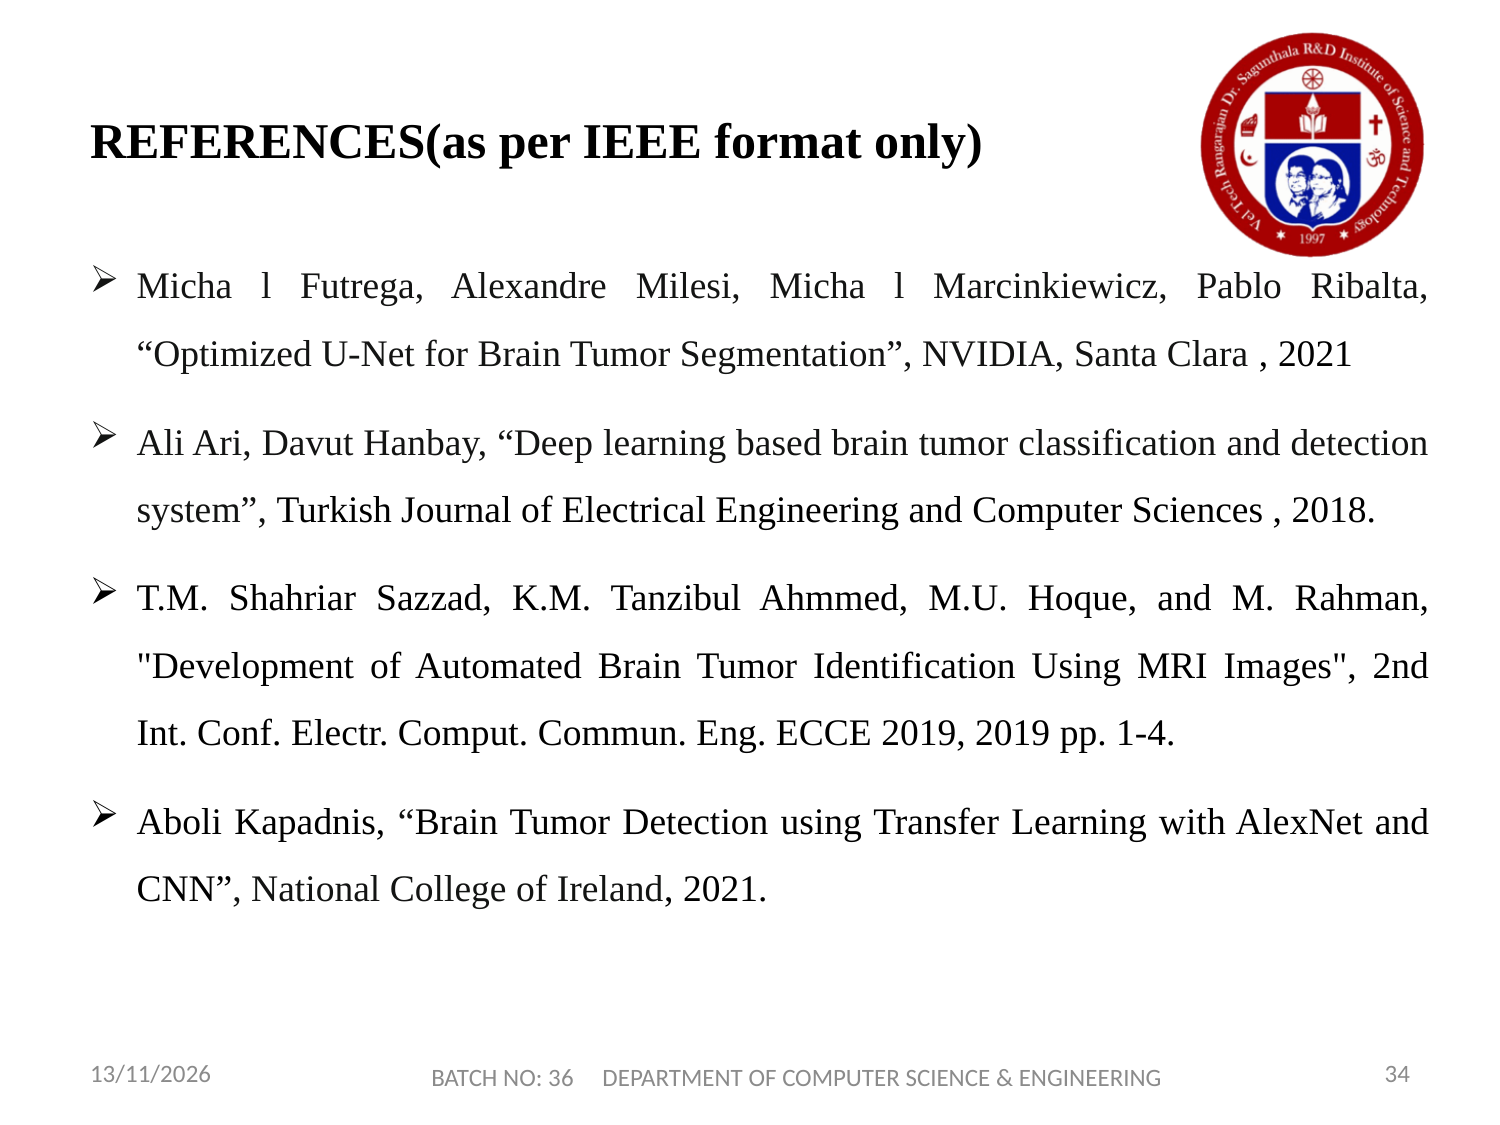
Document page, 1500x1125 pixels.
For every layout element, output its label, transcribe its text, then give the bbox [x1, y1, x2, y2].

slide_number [75, 1042, 371, 1103]
text_box Micha l Futrega, Alexandre Milesi, Micha l Marcinkiewicz, Pablo Ribalta, “Optimized U-Net for Brain Tumor Segmentation”, NVIDIA, Santa Clara , 2021 Ali Ari, Davut Hanbay, “Deep learning based brain tumor classification and detection system”, Turkish Journal of Electrical Engineering and Computer Sciences , 2018. T.M. Shahriar Sazzad, K.M. Tanzibul Ahmmed, M.U. Hoque, and M. Rahman, "Development of Automated Brain Tumor Identification Using MRI Images", 2nd Int. Conf. Electr. Comput. Commun. Eng. ECCE 2019, 2019 pp. 1-4. Aboli Kapadnis, “Brain Tumor Detection using Transfer Learning with AlexNet and CNN”, National College of Ireland, 2021. [75, 231, 1446, 917]
text_box [64, 231, 1436, 976]
footer BATCH NO: 36 DEPARTMENT OF COMPUTER SCIENCE & ENGINEERING [371, 1035, 1223, 1118]
picture [1200, 32, 1425, 45]
title REFERENCES(as per IEEE format only) [75, 45, 1425, 231]
slide_number 34 [1223, 1042, 1425, 1103]
